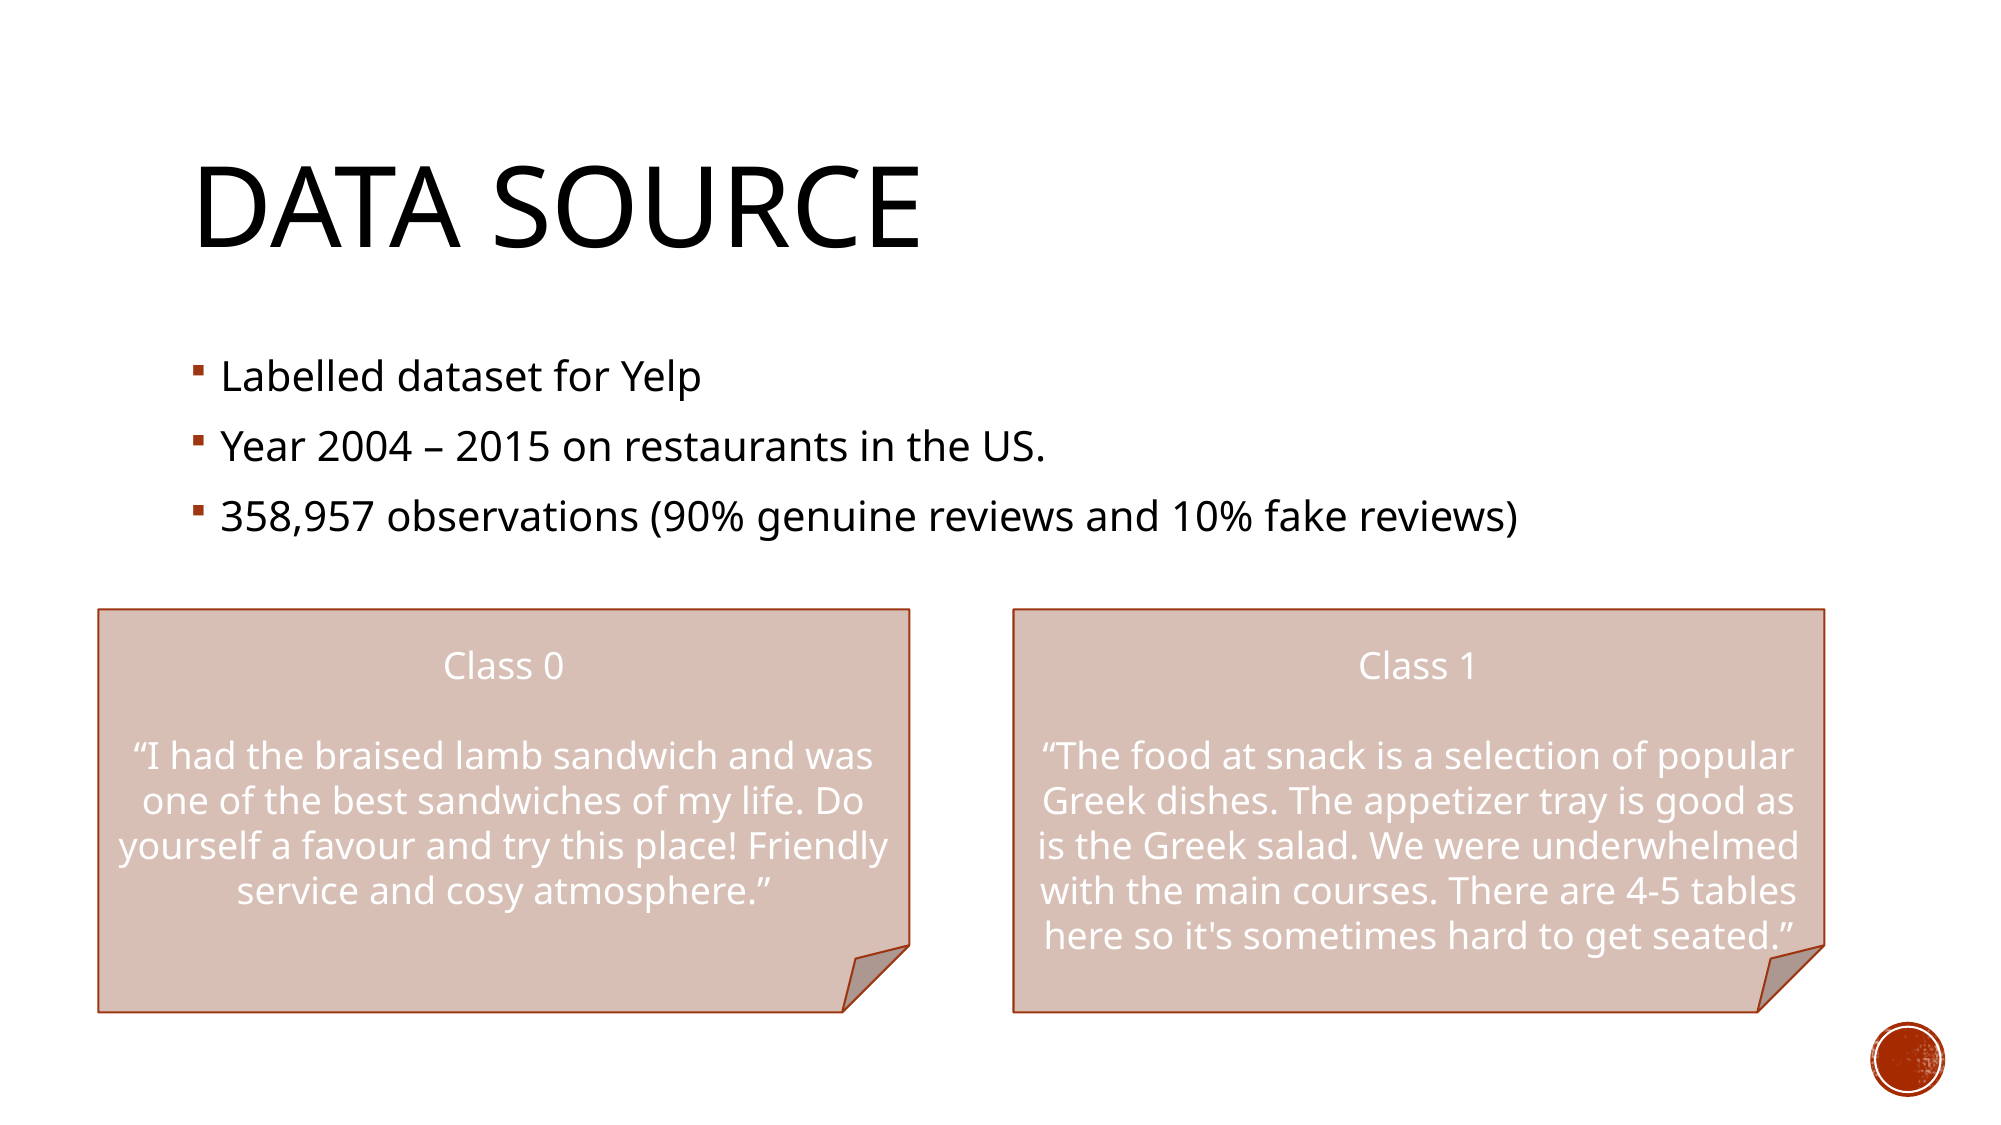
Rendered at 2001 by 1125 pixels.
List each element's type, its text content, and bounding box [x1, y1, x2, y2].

title Data Source [175, 79, 1826, 344]
list Labelled dataset for Yelp Year 2004 – 2015 on restaurants in the US. 358,957 observations (90% genuine reviews and 10% fake reviews) [175, 348, 1826, 1013]
text_box Class 0 “I had the braised lamb sandwich and was one of the best sandwiches of my life. Do yourself a favour and try this place! Friendly service and cosy atmosphere.” [97, 608, 911, 1014]
text_box Class 1 “The food at snack is a selection of popular Greek dishes. The appetizer tray is good as is the Greek salad. We were underwhelmed with the main courses. There are 4-5 tables here so it's sometimes hard to get seated.” [1012, 608, 1826, 1014]
